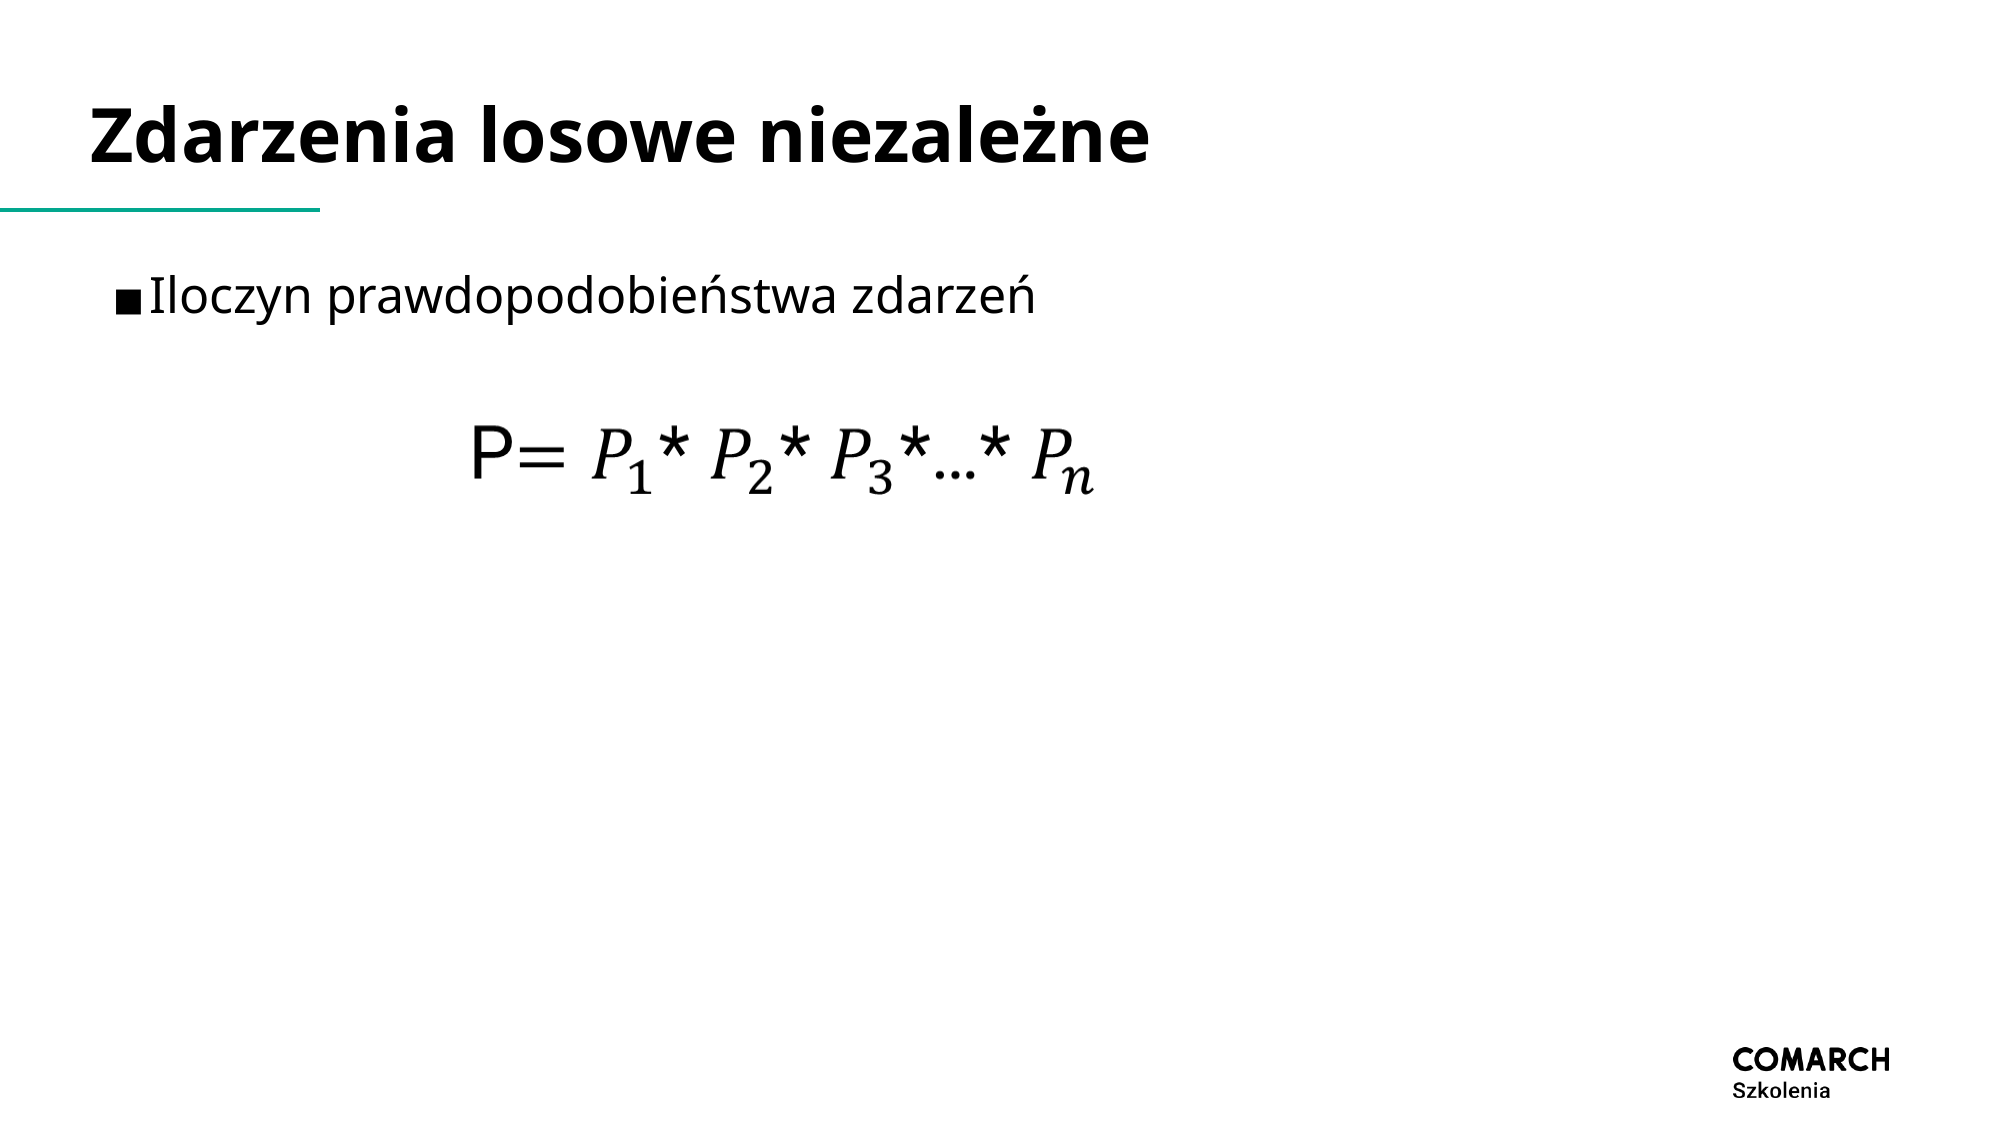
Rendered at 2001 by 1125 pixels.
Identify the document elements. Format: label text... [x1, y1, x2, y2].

text_box [468, 408, 1343, 498]
picture [1733, 1047, 1889, 1098]
title Zdarzenia losowe niezależne [90, 0, 1867, 185]
list Iloczyn prawdopodobieństwa zdarzeń [111, 243, 1889, 1000]
